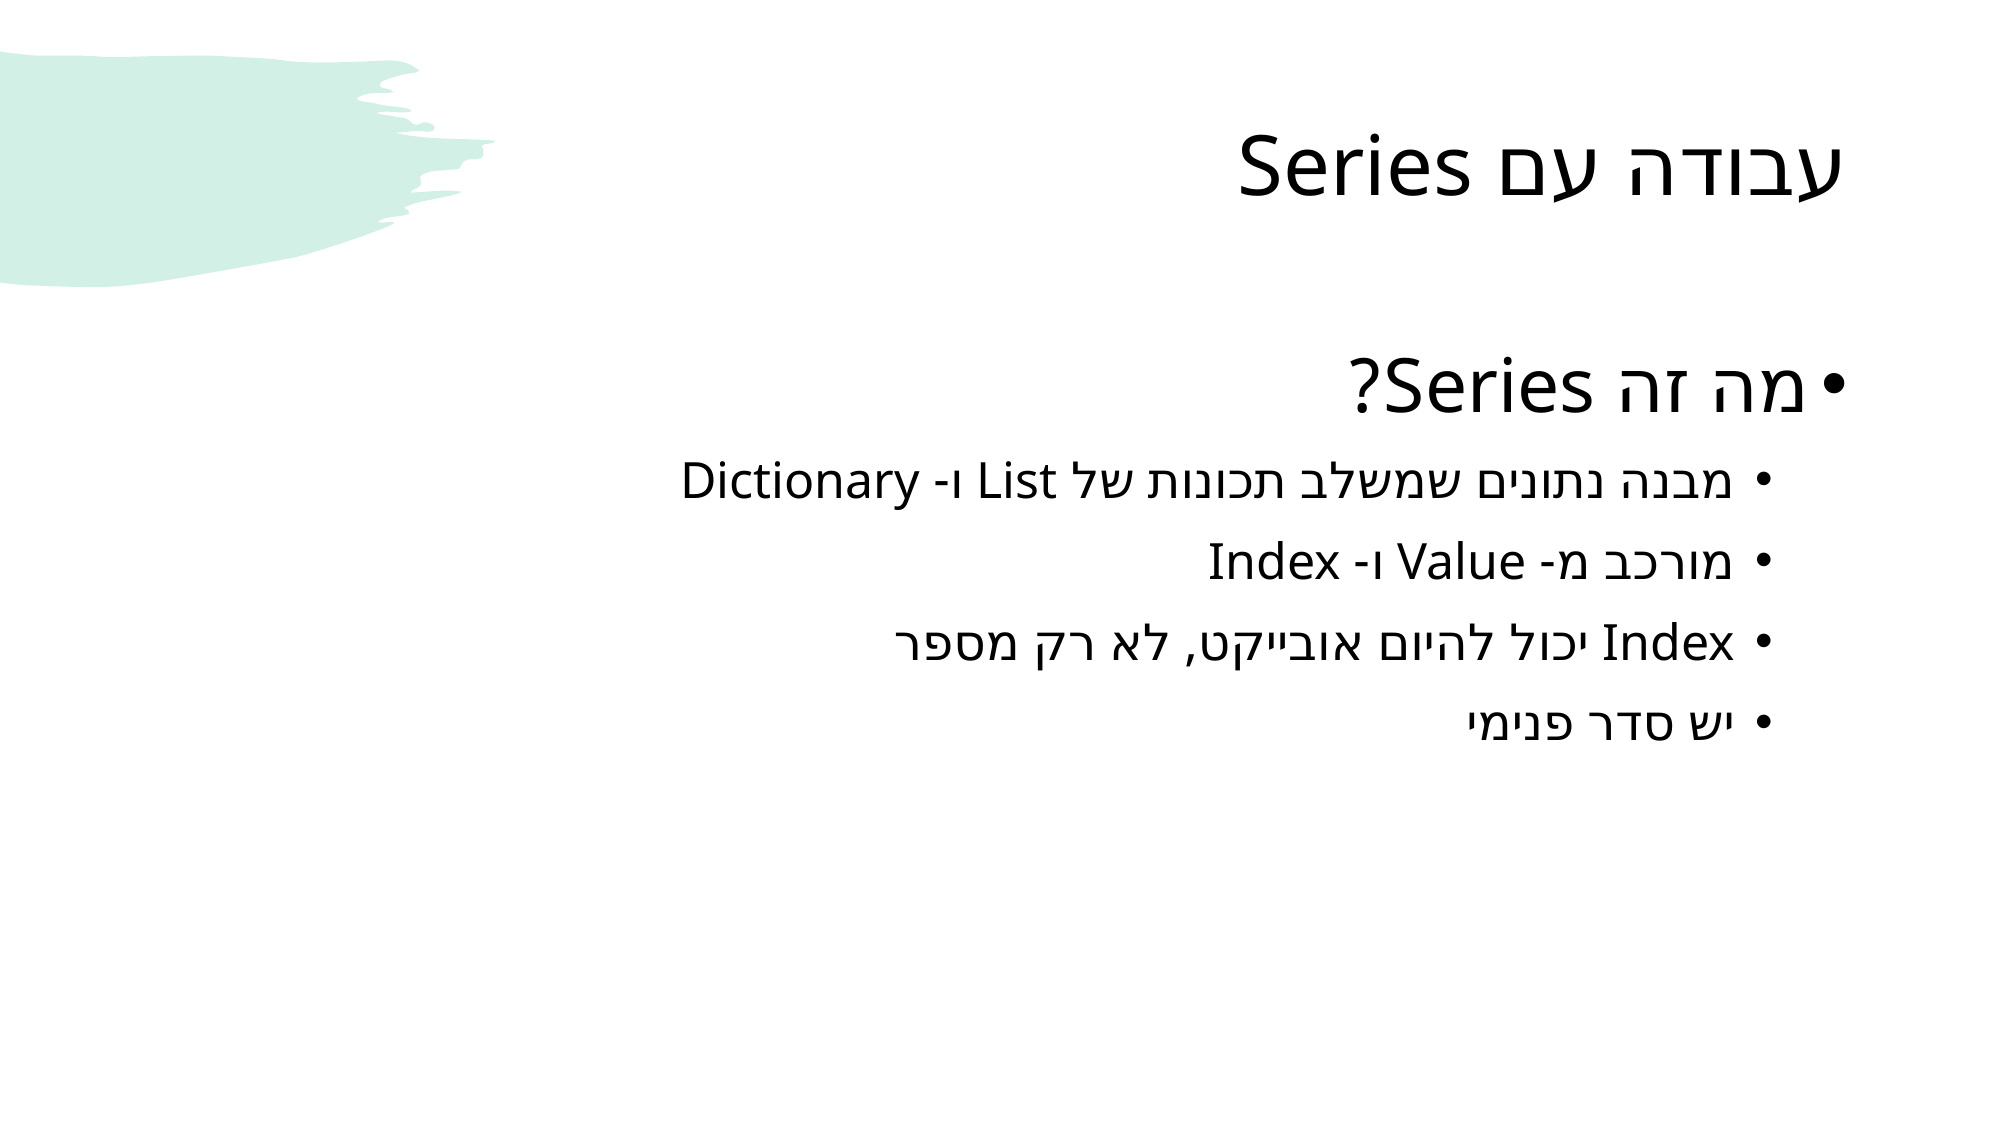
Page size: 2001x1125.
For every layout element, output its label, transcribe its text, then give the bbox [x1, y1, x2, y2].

title עבודה עם Series [137, 59, 1863, 278]
list מה זה Series? מבנה נתונים שמשלב תכונות של List ו- Dictionary מורכב מ- Value ו- Index Index יכול להיום אובייקט, לא רק מספר יש סדר פנימי [137, 329, 1863, 1013]
